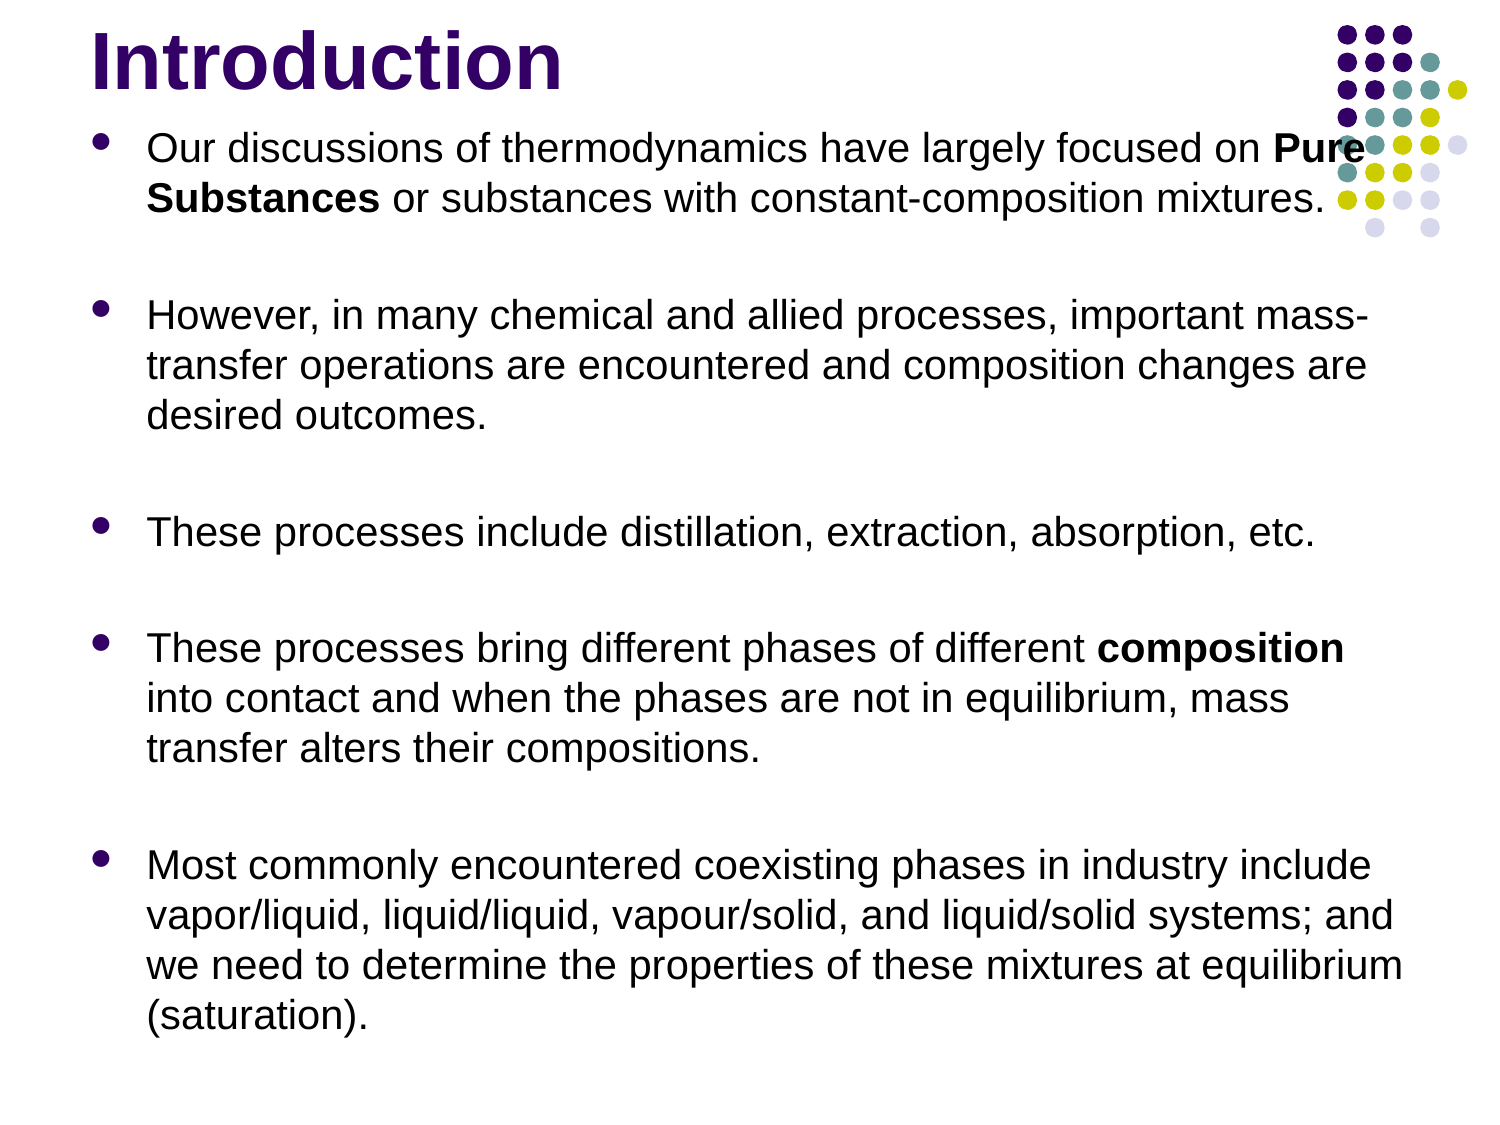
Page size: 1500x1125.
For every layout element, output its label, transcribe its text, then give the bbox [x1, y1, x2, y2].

list Our discussions of thermodynamics have largely focused on Pure Substances or substances with constant-composition mixtures. However, in many chemical and allied processes, important mass-transfer operations are encountered and composition changes are desired outcomes. These processes include distillation, extraction, absorption, etc. These processes bring different phases of different composition into contact and when the phases are not in equilibrium, mass transfer alters their compositions. Most commonly encountered coexisting phases in industry include vapor/liquid, liquid/liquid, vapour/solid, and liquid/solid systems; and we need to determine the properties of these mixtures at equilibrium (saturation). [74, 113, 1426, 1083]
title Introduction [74, 19, 1313, 113]
